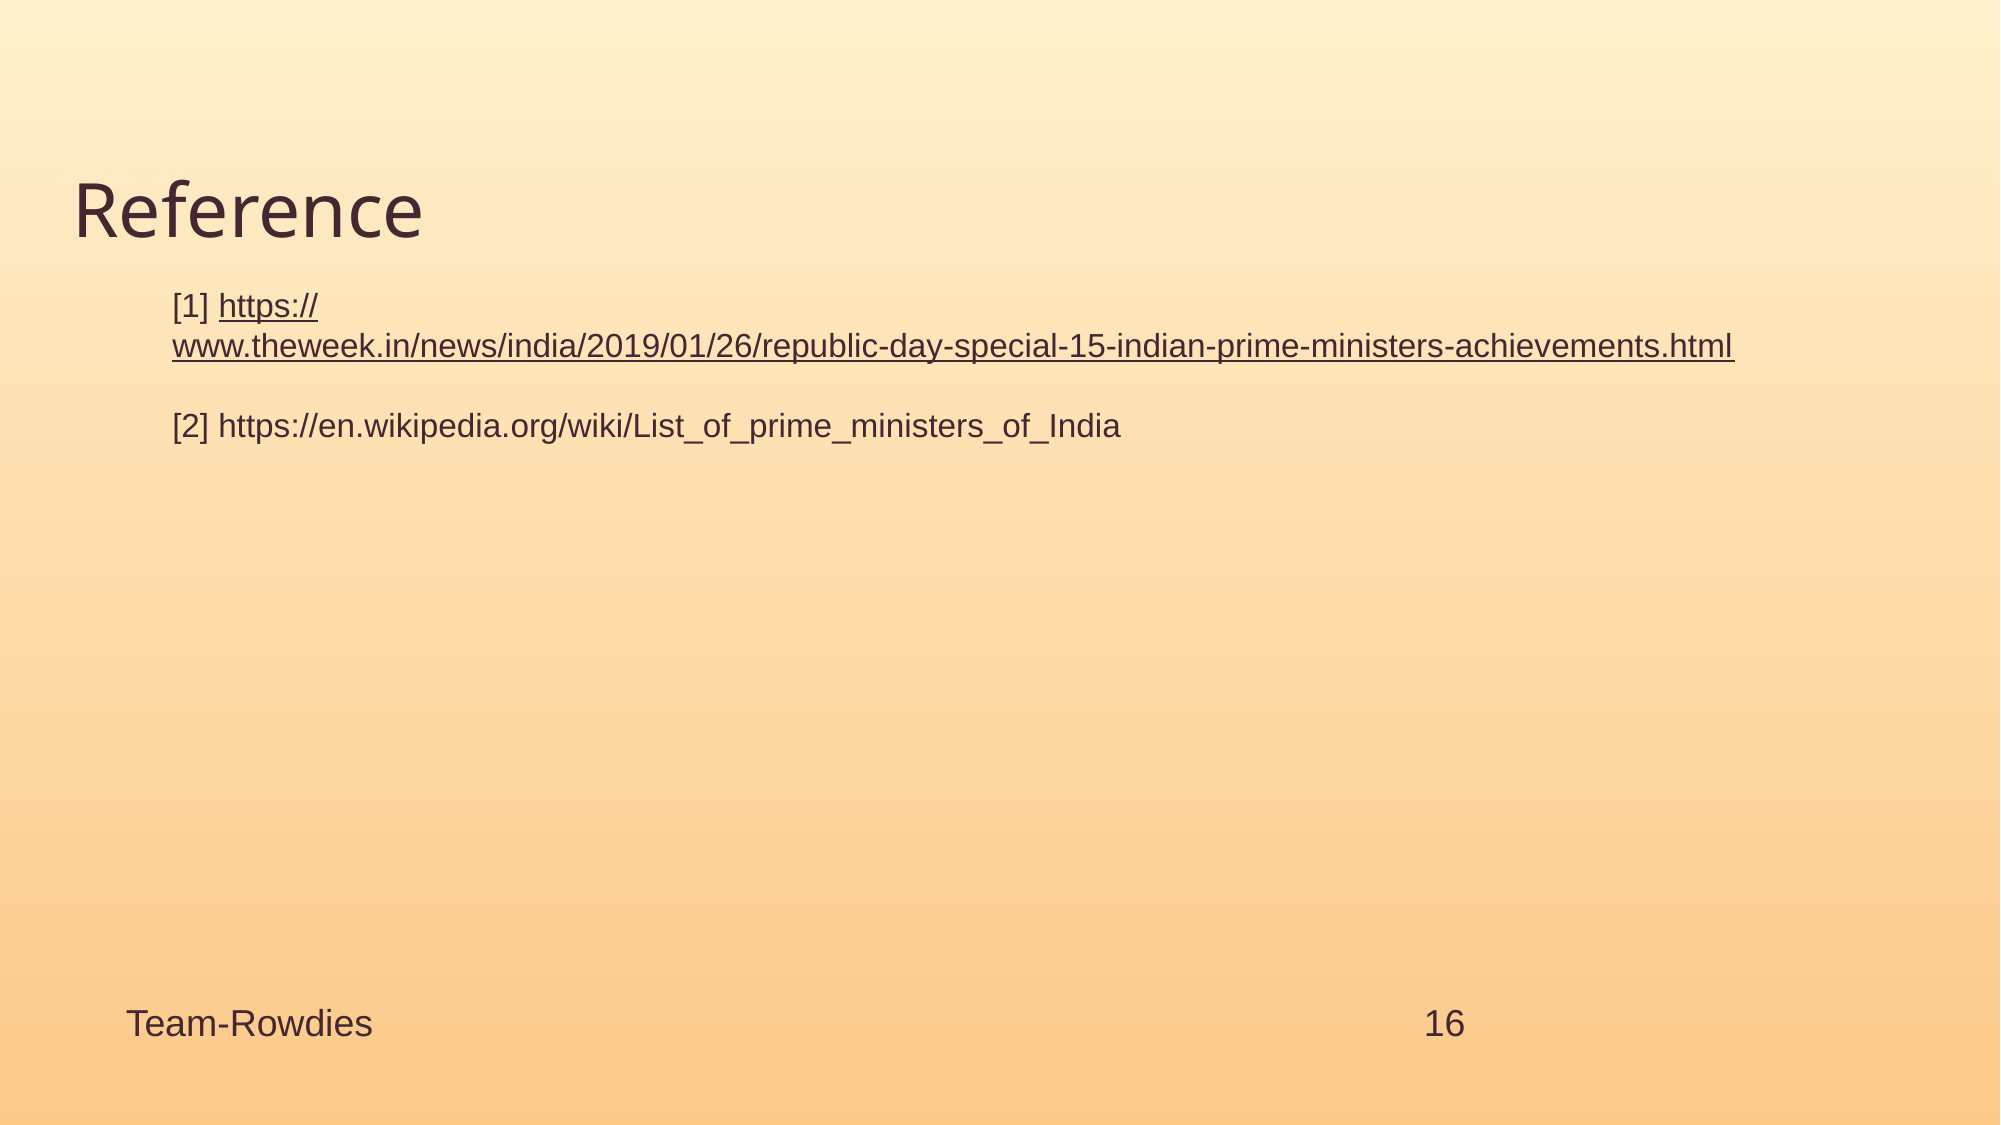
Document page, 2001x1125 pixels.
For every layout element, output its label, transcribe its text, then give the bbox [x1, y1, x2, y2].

title Reference [57, 147, 1743, 278]
text_box [1] https://www.theweek.in/news/india/2019/01/26/republic-day-special-15-indian-prime-ministers-achievements.html [2] https://en.wikipedia.org/wiki/List_of_prime_ministers_of_India [157, 277, 1843, 452]
footer Team-Rowdies [111, 991, 1145, 1051]
slide_number 16 [1409, 991, 1522, 1051]
